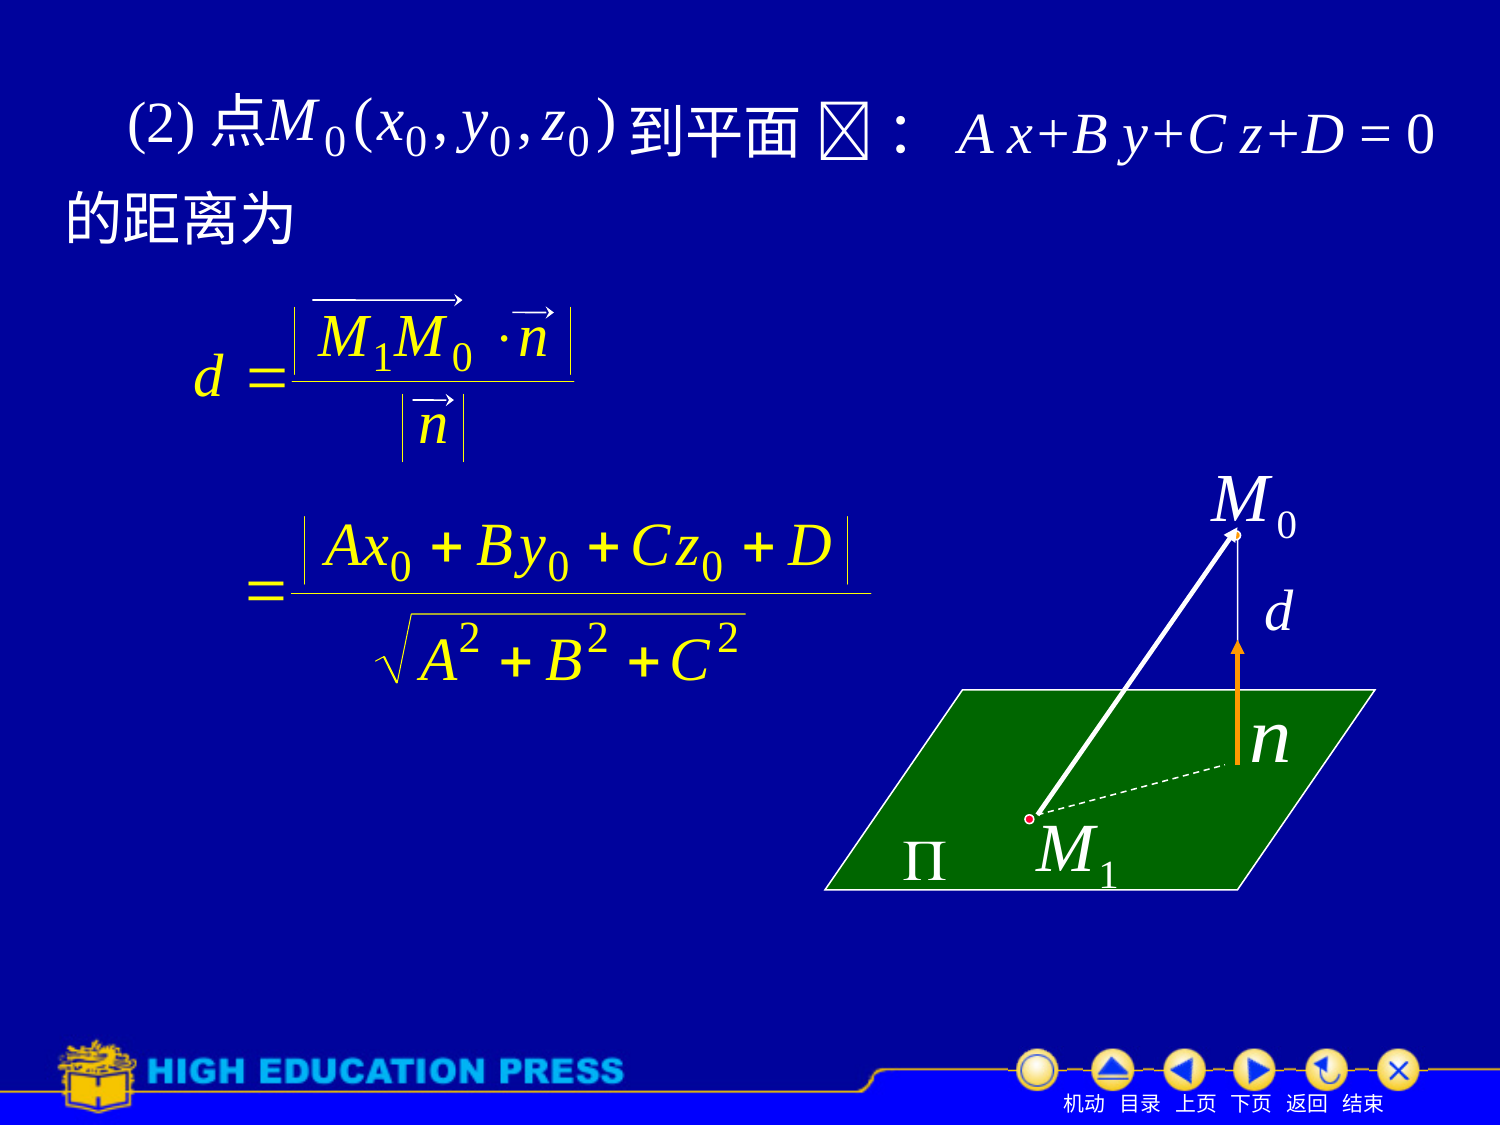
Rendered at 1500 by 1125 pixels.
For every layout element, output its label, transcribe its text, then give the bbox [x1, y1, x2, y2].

text_box 到平面  ：A x+B y+C z+D = 0 [612, 87, 1456, 173]
title (2)点 [112, 75, 288, 163]
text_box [824, 452, 1375, 900]
picture [0, 0, 1500, 1125]
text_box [370, 608, 750, 688]
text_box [299, 510, 824, 520]
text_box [239, 520, 824, 673]
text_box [1024, 802, 1125, 896]
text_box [1237, 689, 1300, 778]
text_box 的距离为 [49, 174, 350, 260]
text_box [262, 87, 621, 161]
text_box 机动 目录 上页 下页 返回 结束 [1049, 1082, 1404, 1123]
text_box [189, 299, 578, 465]
